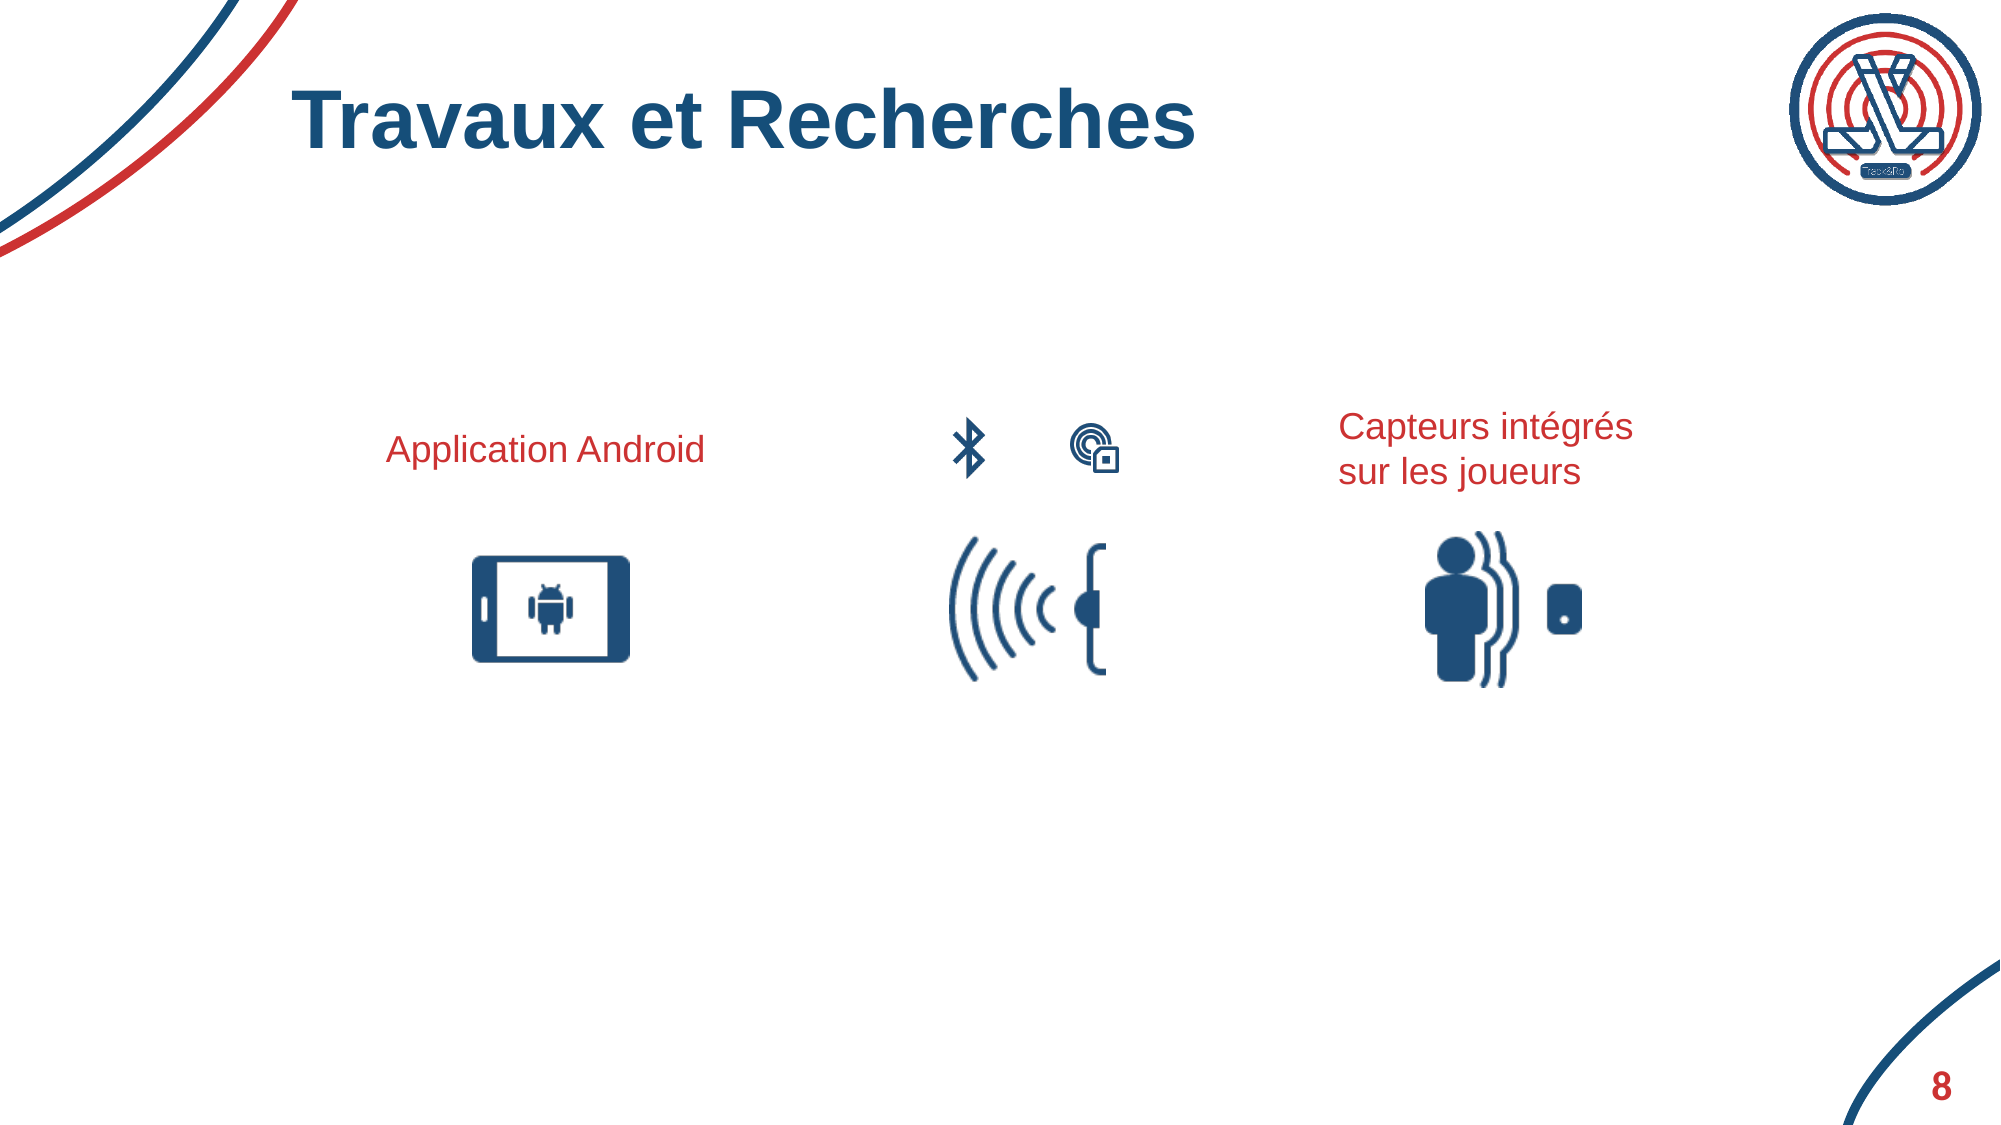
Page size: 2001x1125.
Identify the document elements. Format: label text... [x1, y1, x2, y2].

text_box [1903, 963, 2000, 1125]
picture [949, 530, 1106, 688]
picture [1784, 8, 1986, 210]
text_box Capteurs intégrés sur les joueurs [1323, 394, 1684, 500]
text_box [0, 0, 294, 254]
text_box [0, 0, 235, 229]
text_box [1846, 1052, 1893, 1125]
picture [472, 530, 630, 688]
picture [933, 414, 1001, 481]
slide_number 8 [1893, 1042, 1991, 1125]
picture [1070, 423, 1119, 473]
picture [1425, 530, 1582, 688]
text_box Travaux et Recherches [276, 57, 1255, 173]
text_box Application Android [371, 417, 731, 478]
